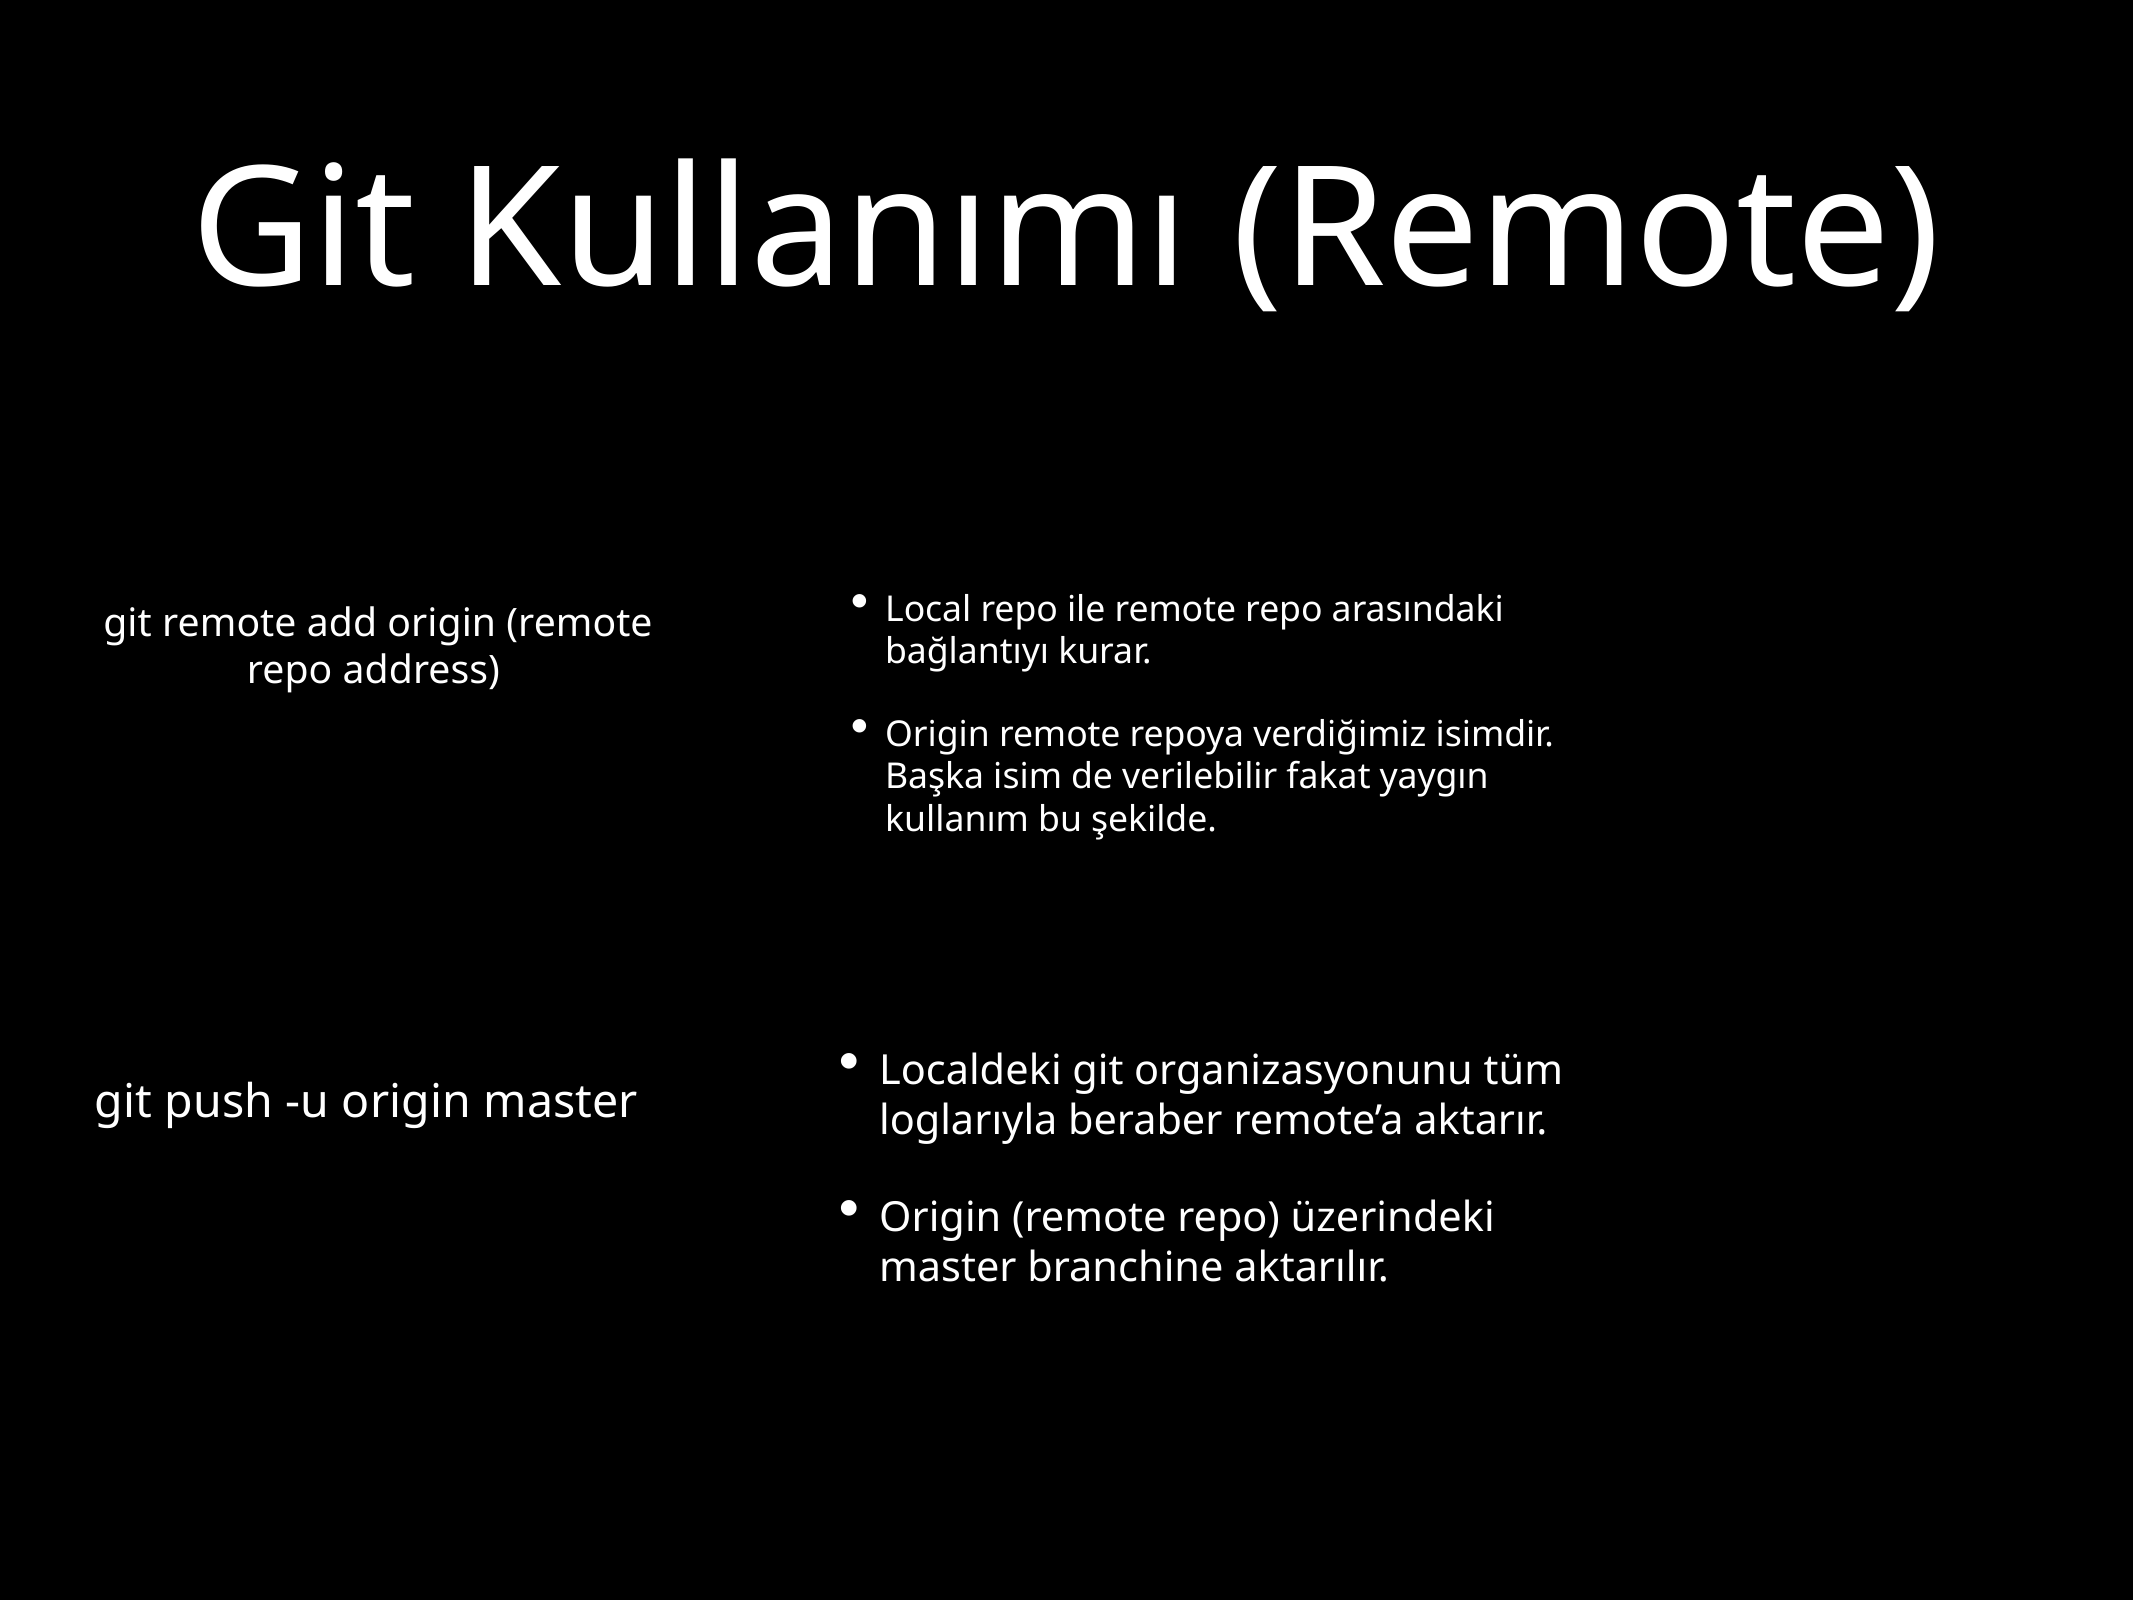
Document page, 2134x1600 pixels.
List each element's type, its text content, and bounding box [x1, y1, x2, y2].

text_box git remote add origin (remote repo address) [60, 587, 697, 702]
text_box Localdeki git organizasyonunu tüm loglarıyla beraber remote’a aktarır. Origin (remote repo) üzerindeki master branchine aktarılır. [830, 1028, 1575, 1305]
list Local repo ile remote repo arasındaki bağlantıyı kurar. Origin remote repoya verdiğimiz isimdir. Başka isim de verilebilir fakat yaygın kullanım bu şekilde. [842, 573, 1588, 851]
text_box git push -u origin master [48, 1042, 686, 1156]
title Git Kullanımı (Remote) [155, 41, 1978, 397]
